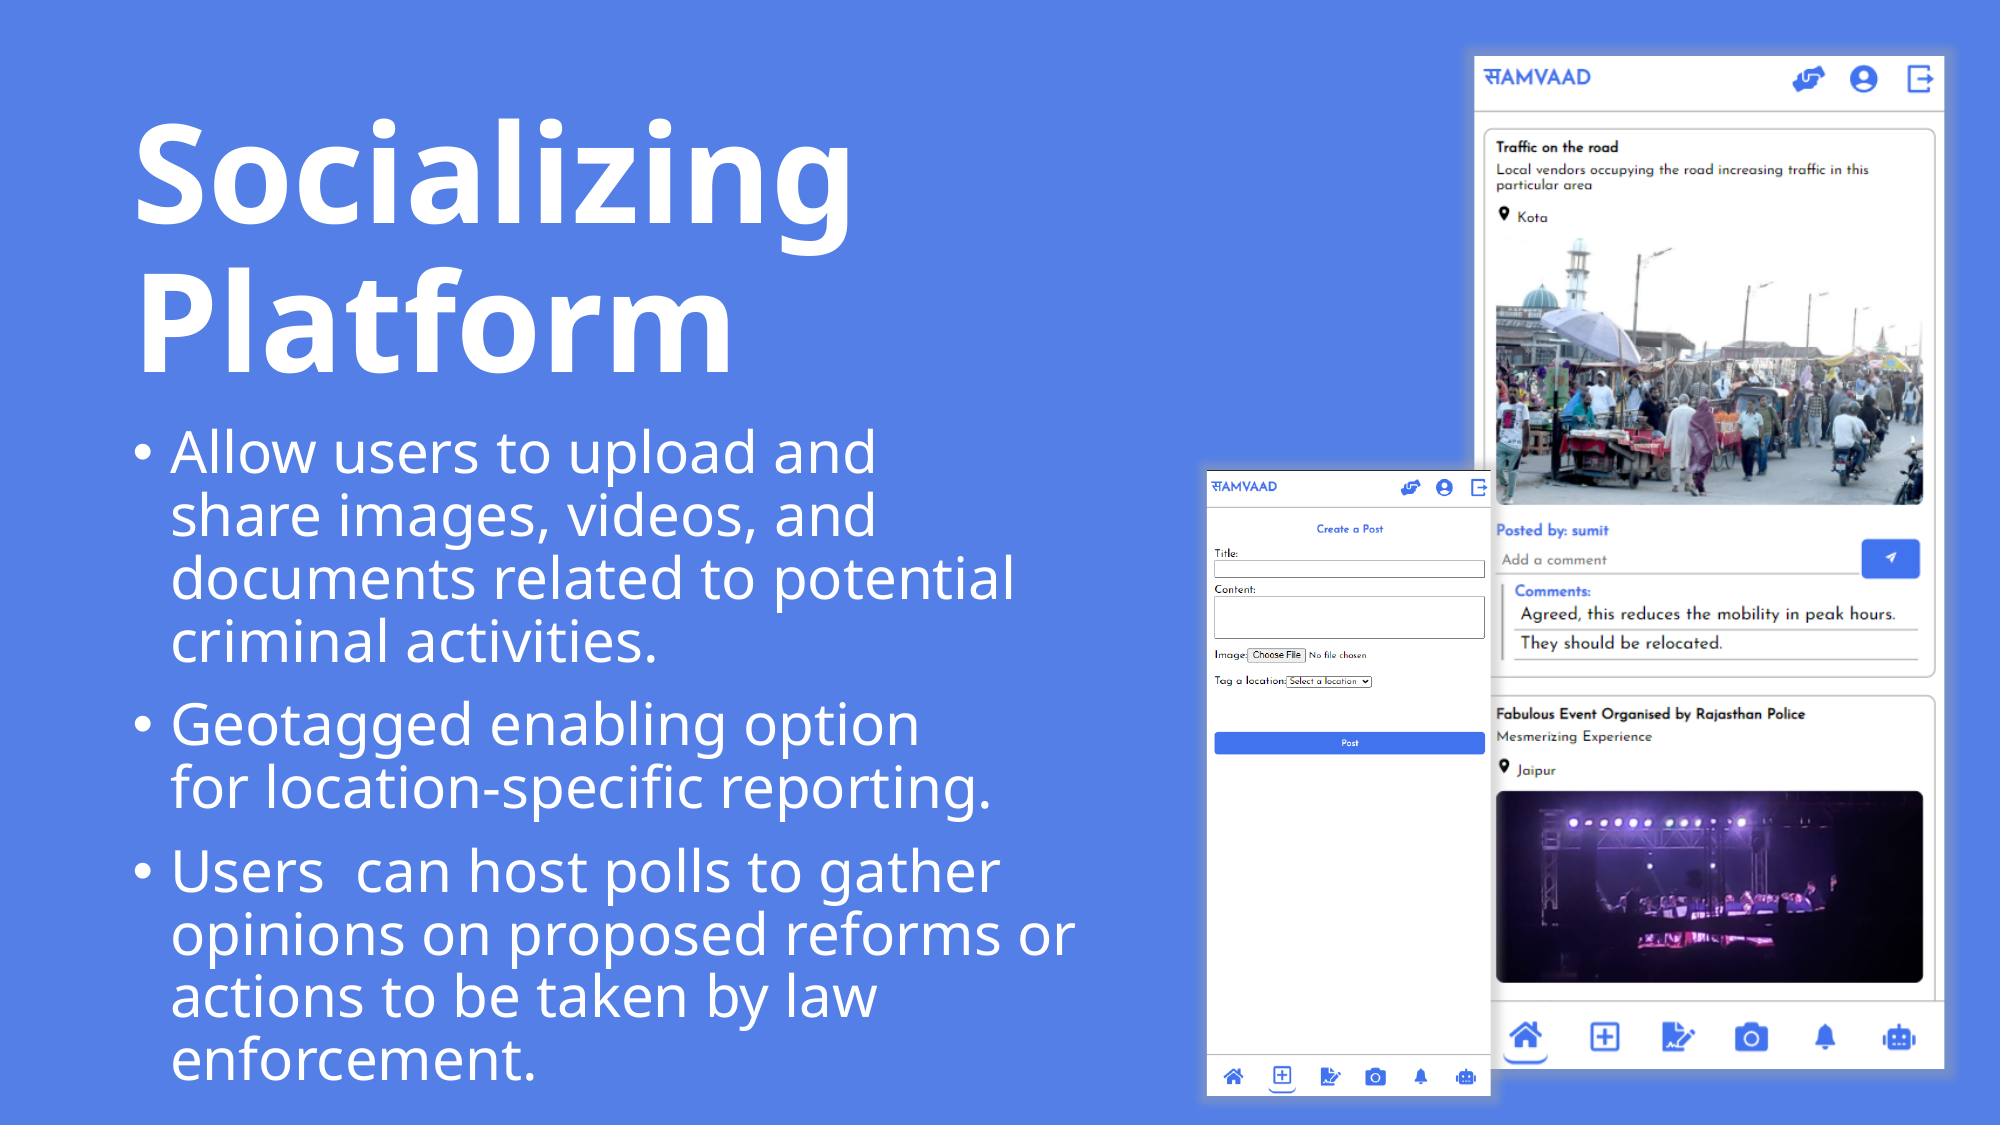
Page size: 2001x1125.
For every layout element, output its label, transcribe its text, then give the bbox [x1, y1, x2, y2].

list Allow users to upload and share images, videos, and documents related to potential criminal activities.​ Geotagged enabling option for location-specific reporting.​ Users can host polls to gather opinions on proposed reforms or actions to be taken by law enforcement.​ [117, 415, 1190, 1125]
picture [1206, 56, 1945, 1096]
title Socializing​ Platform [117, 144, 1460, 363]
